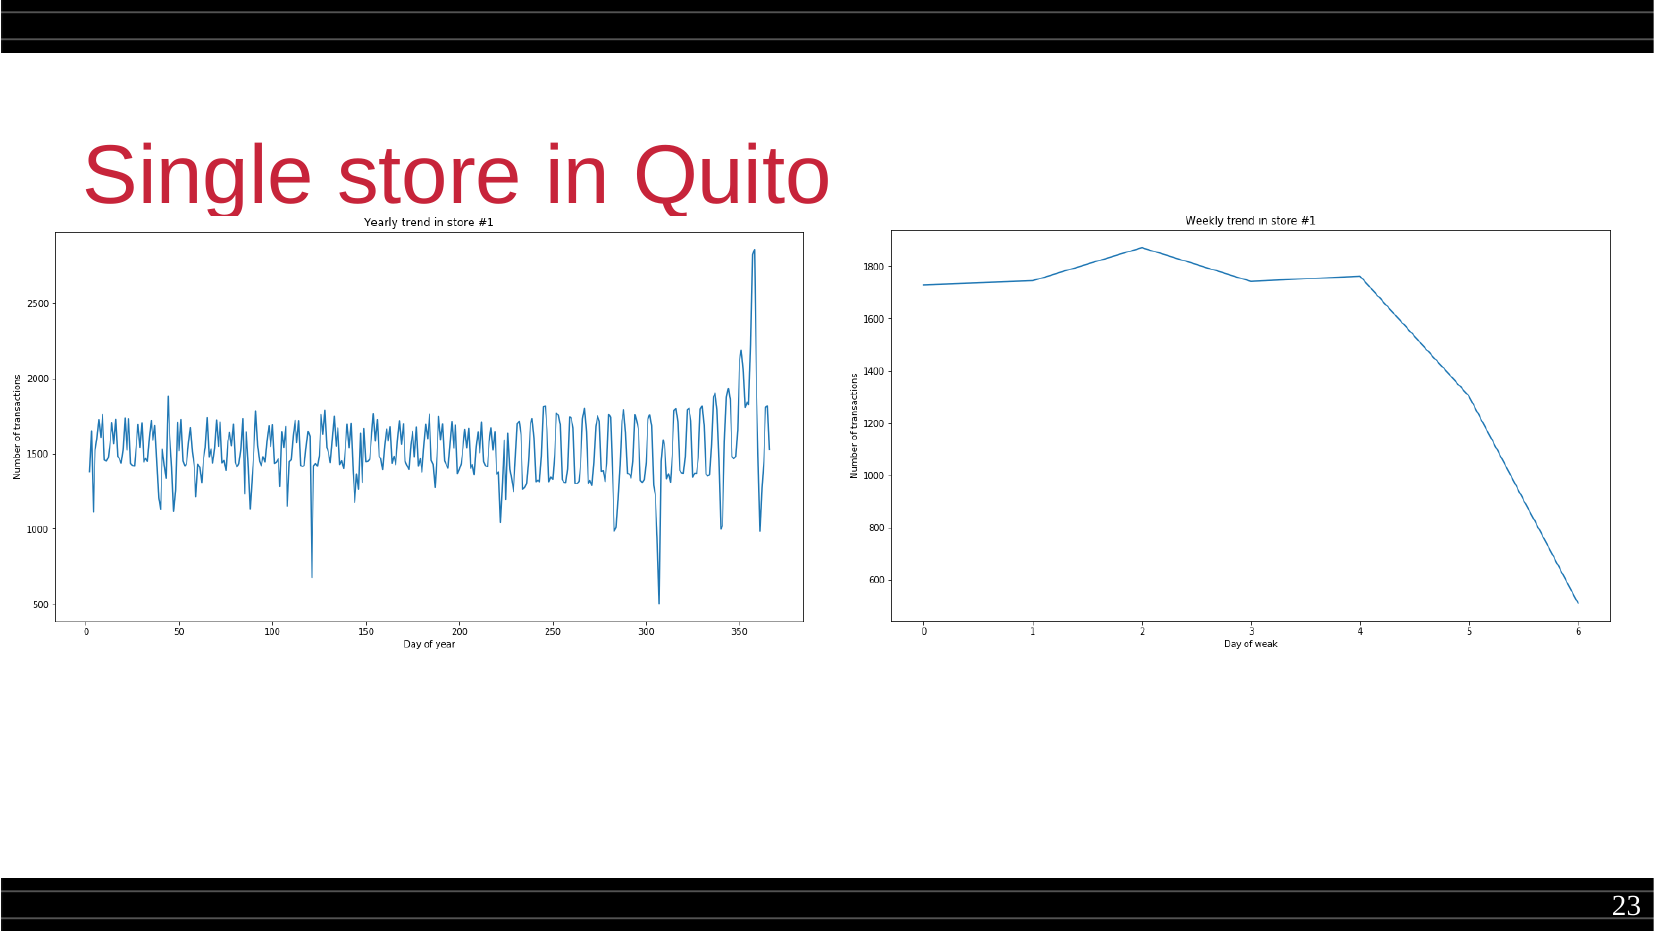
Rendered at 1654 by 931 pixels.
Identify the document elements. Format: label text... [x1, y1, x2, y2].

picture [842, 216, 1628, 655]
picture [1, 878, 1654, 931]
text_box Single store in Quito [82, 92, 1571, 248]
picture [1, 0, 1654, 53]
picture [2, 216, 816, 656]
